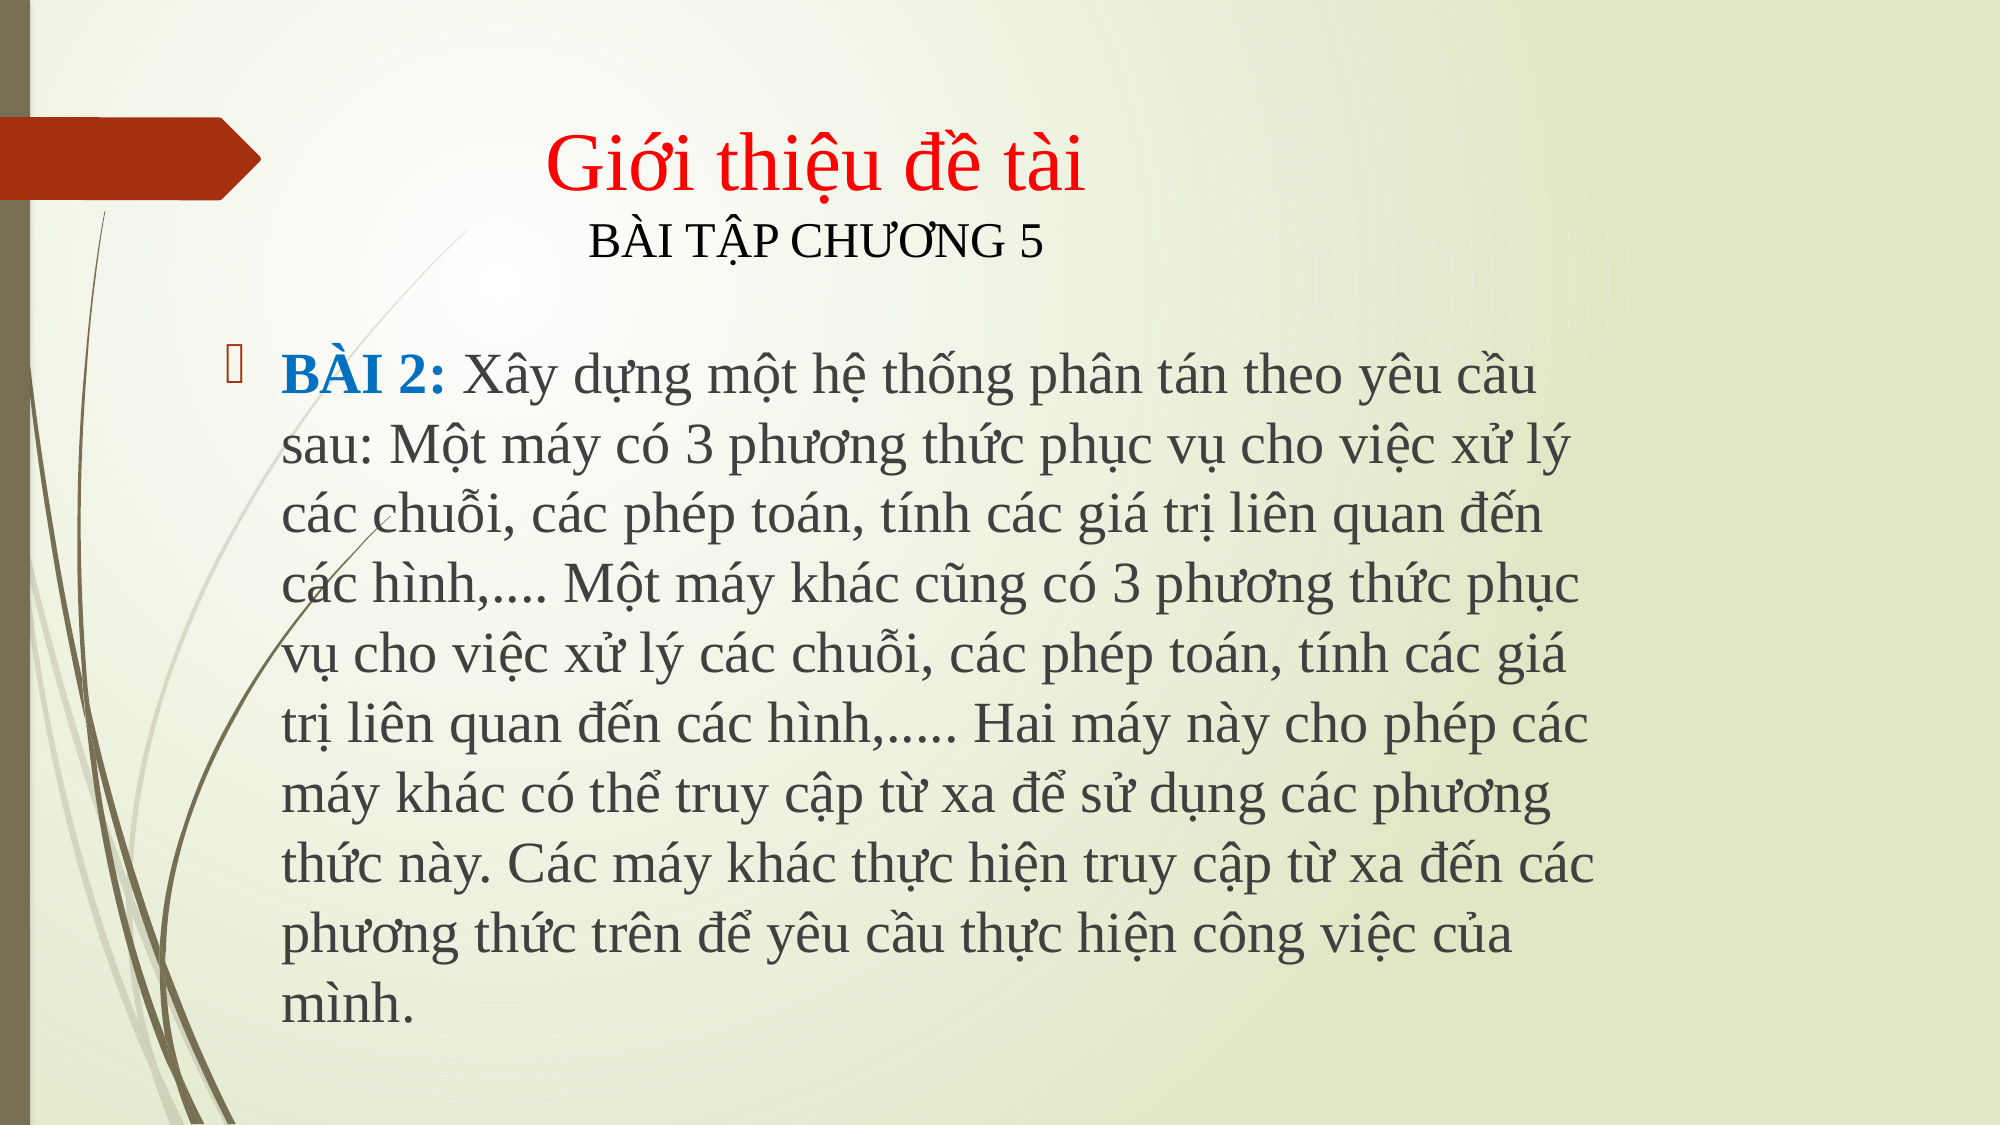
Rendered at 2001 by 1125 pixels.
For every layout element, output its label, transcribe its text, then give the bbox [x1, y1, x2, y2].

list BÀI 2: Xây dựng một hệ thống phân tán theo yêu cầu sau: Một máy có 3 phương thức phục vụ cho việc xử lý các chuỗi, các phép toán, tính các giá trị liên quan đến các hình,.... Một máy khác cũng có 3 phương thức phục vụ cho việc xử lý các chuỗi, các phép toán, tính các giá trị liên quan đến các hình,..... Hai máy này cho phép các máy khác có thể truy cập từ xa để sử dụng các phương thức này. Các máy khác thực hiện truy cập từ xa đến các phương thức trên để yêu cầu thực hiện công việc của mình. [209, 327, 1620, 1047]
title Giới thiệu đề tài BÀI TẬP CHƯƠNG 5 [111, 99, 1522, 210]
